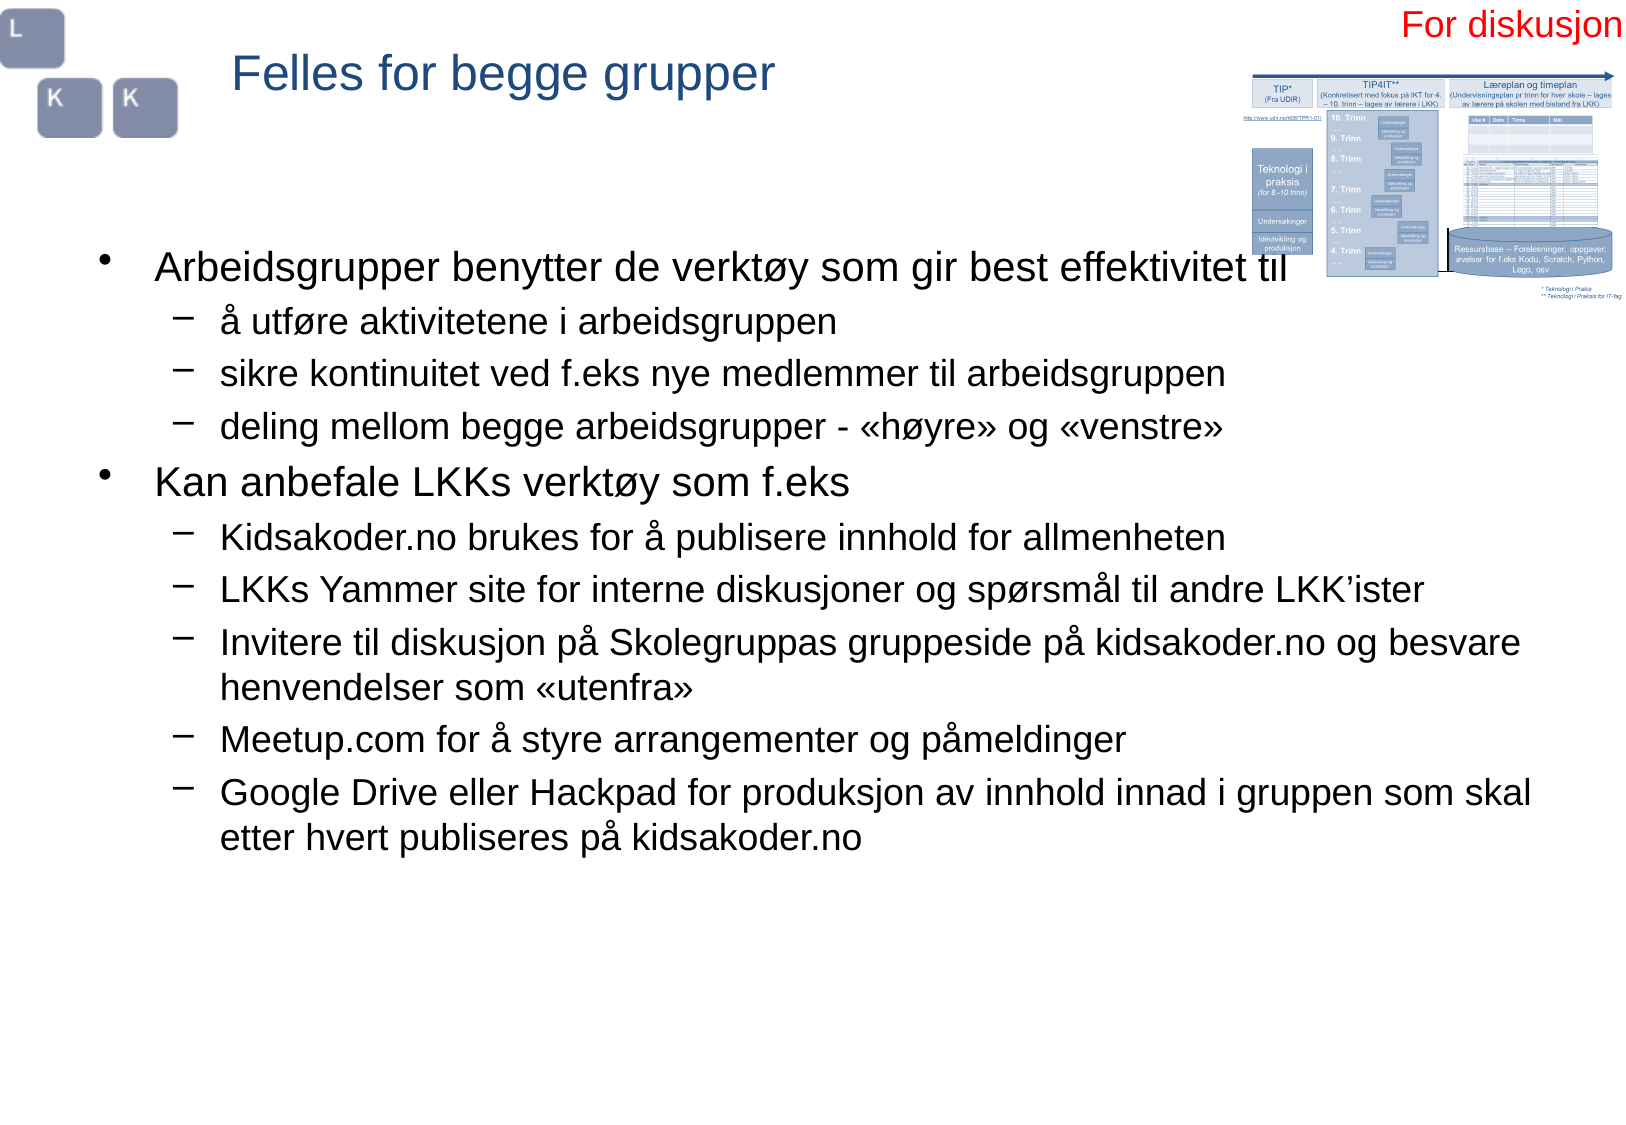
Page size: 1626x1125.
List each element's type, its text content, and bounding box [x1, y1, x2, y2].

picture [1240, 66, 1625, 304]
title Felles for begge grupper [216, 32, 1544, 208]
list Arbeidsgrupper benytter de verktøy som gir best effektivitet til å utføre aktivitetene i arbeidsgruppen sikre kontinuitet ved f.eks nye medlemmer til arbeidsgruppen deling mellom begge arbeidsgrupper - «høyre» og «venstre» Kan anbefale LKKs verktøy som f.eks Kidsakoder.no brukes for å publisere innhold for allmenheten LKKs Yammer site for interne diskusjoner og spørsmål til andre LKK’ister Invitere til diskusjon på Skolegruppas gruppeside på kidsakoder.no og besvare henvendelser som «utenfra» Meetup.com for å styre arrangementer og påmeldinger Google Drive eller Hackpad for produksjon av innhold innad i gruppen som skal etter hvert publiseres på kidsakoder.no [83, 231, 1568, 1012]
text_box For diskusjon [1401, 0, 1624, 46]
